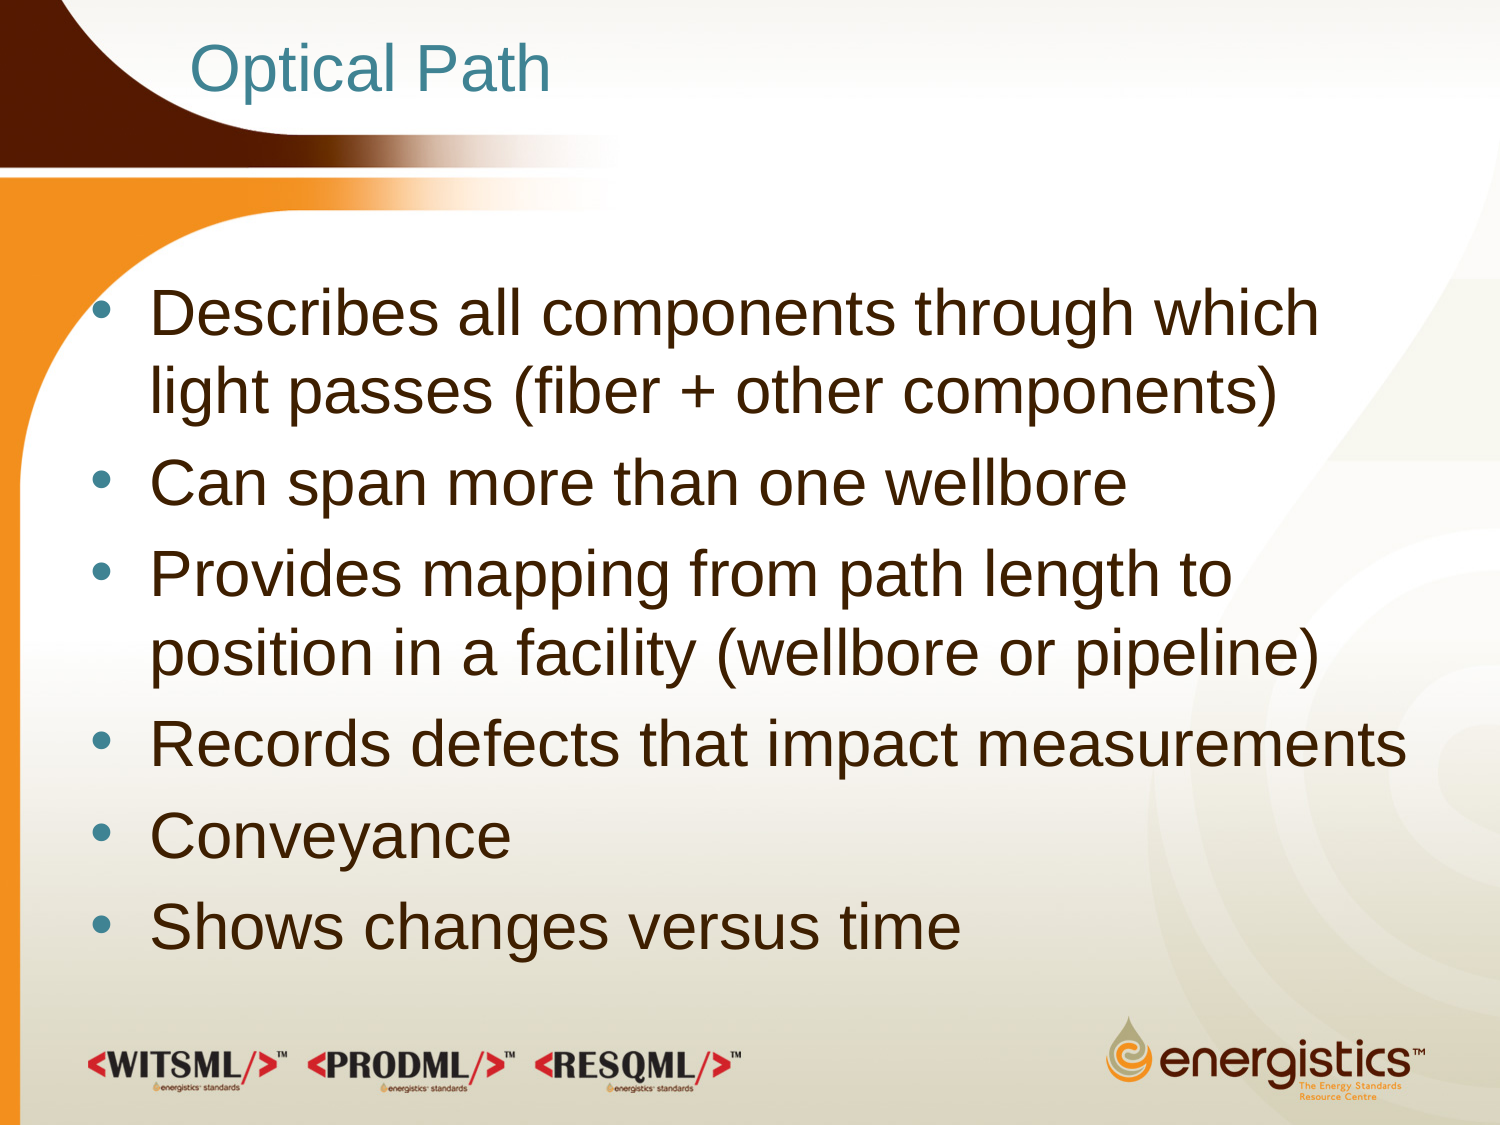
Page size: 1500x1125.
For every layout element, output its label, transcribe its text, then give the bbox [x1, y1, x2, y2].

picture [0, 0, 1500, 1125]
list Describes all components through which light passes (fiber + other components) Can span more than one wellbore Provides mapping from path length to position in a facility (wellbore or pipeline) Records defects that impact measurements Conveyance Shows changes versus time [75, 262, 1425, 1005]
title Optical Path [174, 12, 1425, 118]
